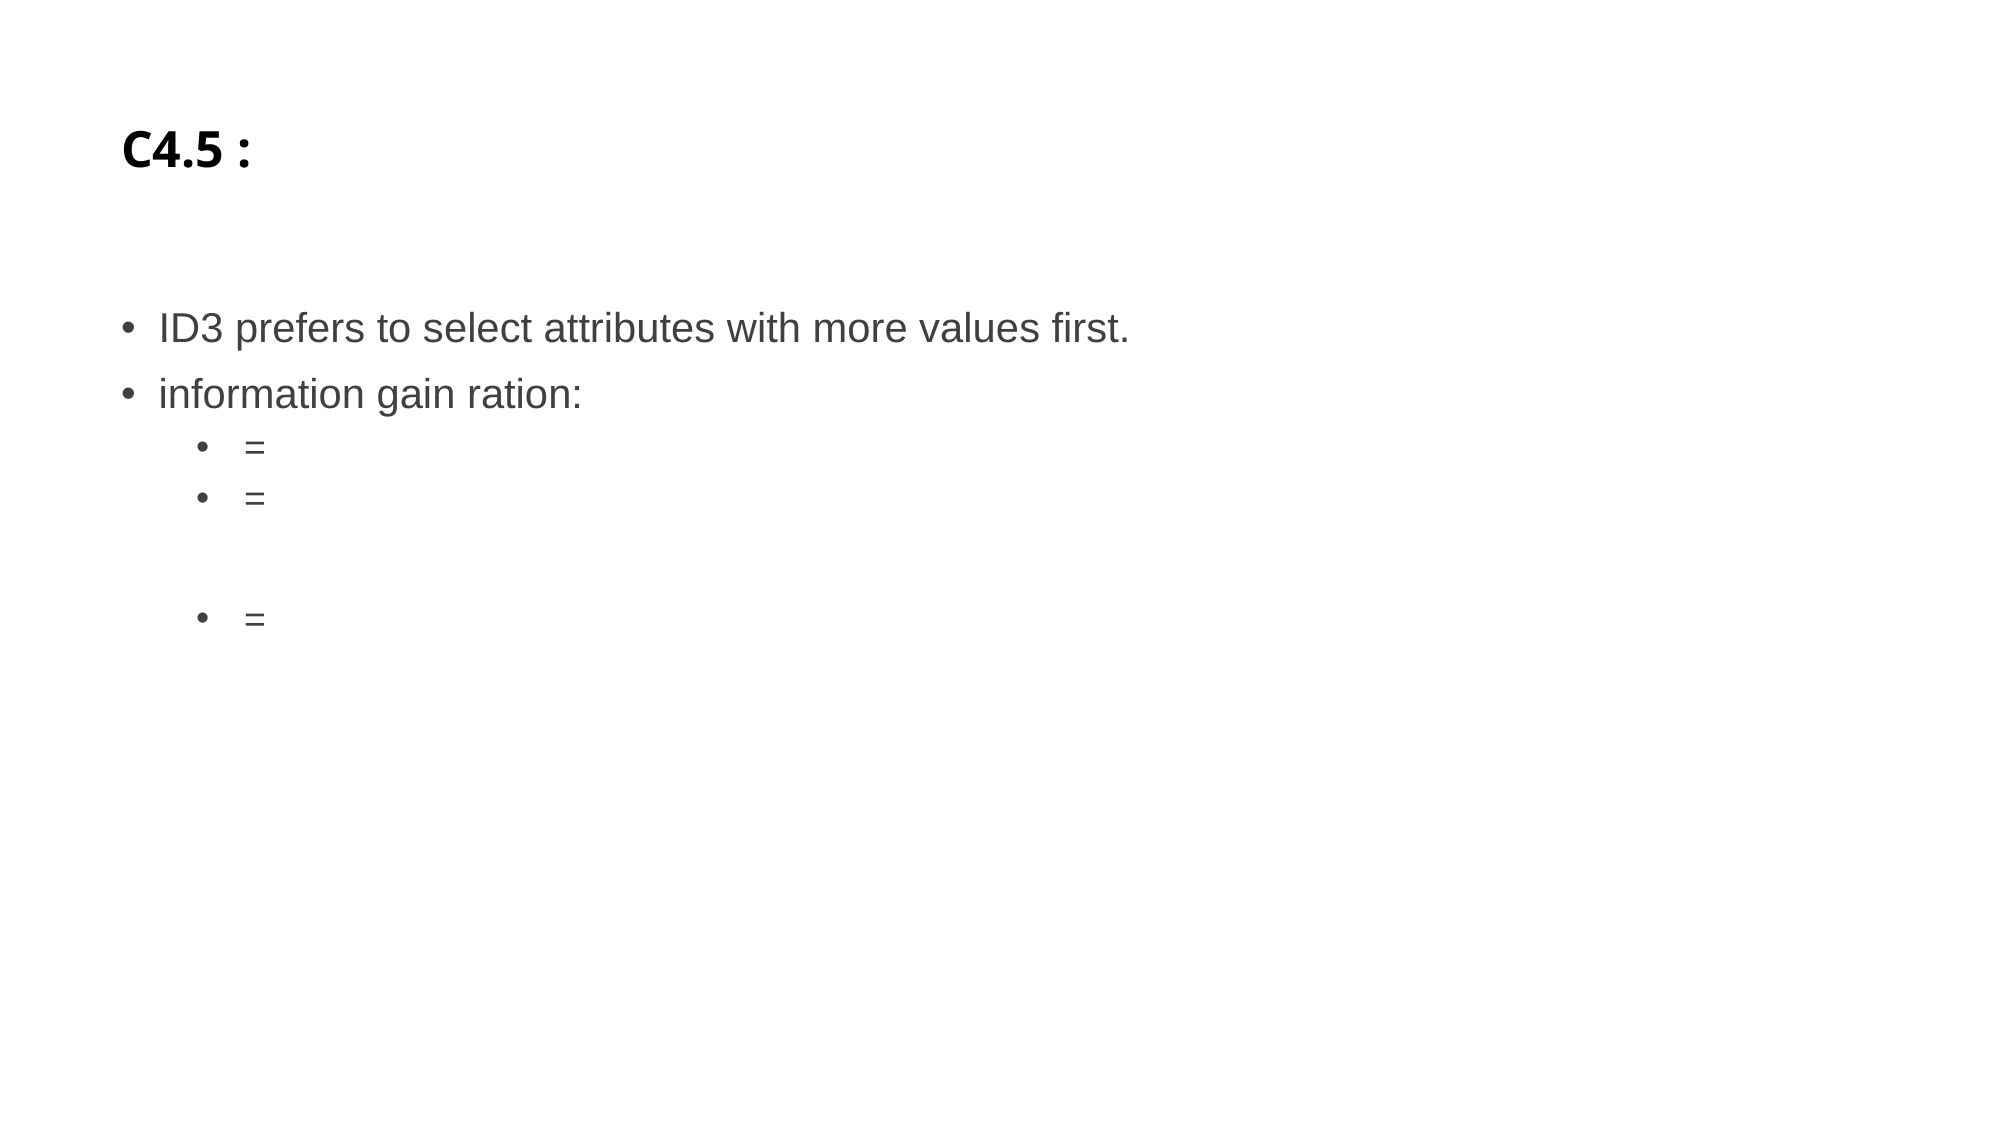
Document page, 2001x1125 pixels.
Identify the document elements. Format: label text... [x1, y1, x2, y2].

title C4.5 : [106, 42, 1832, 260]
